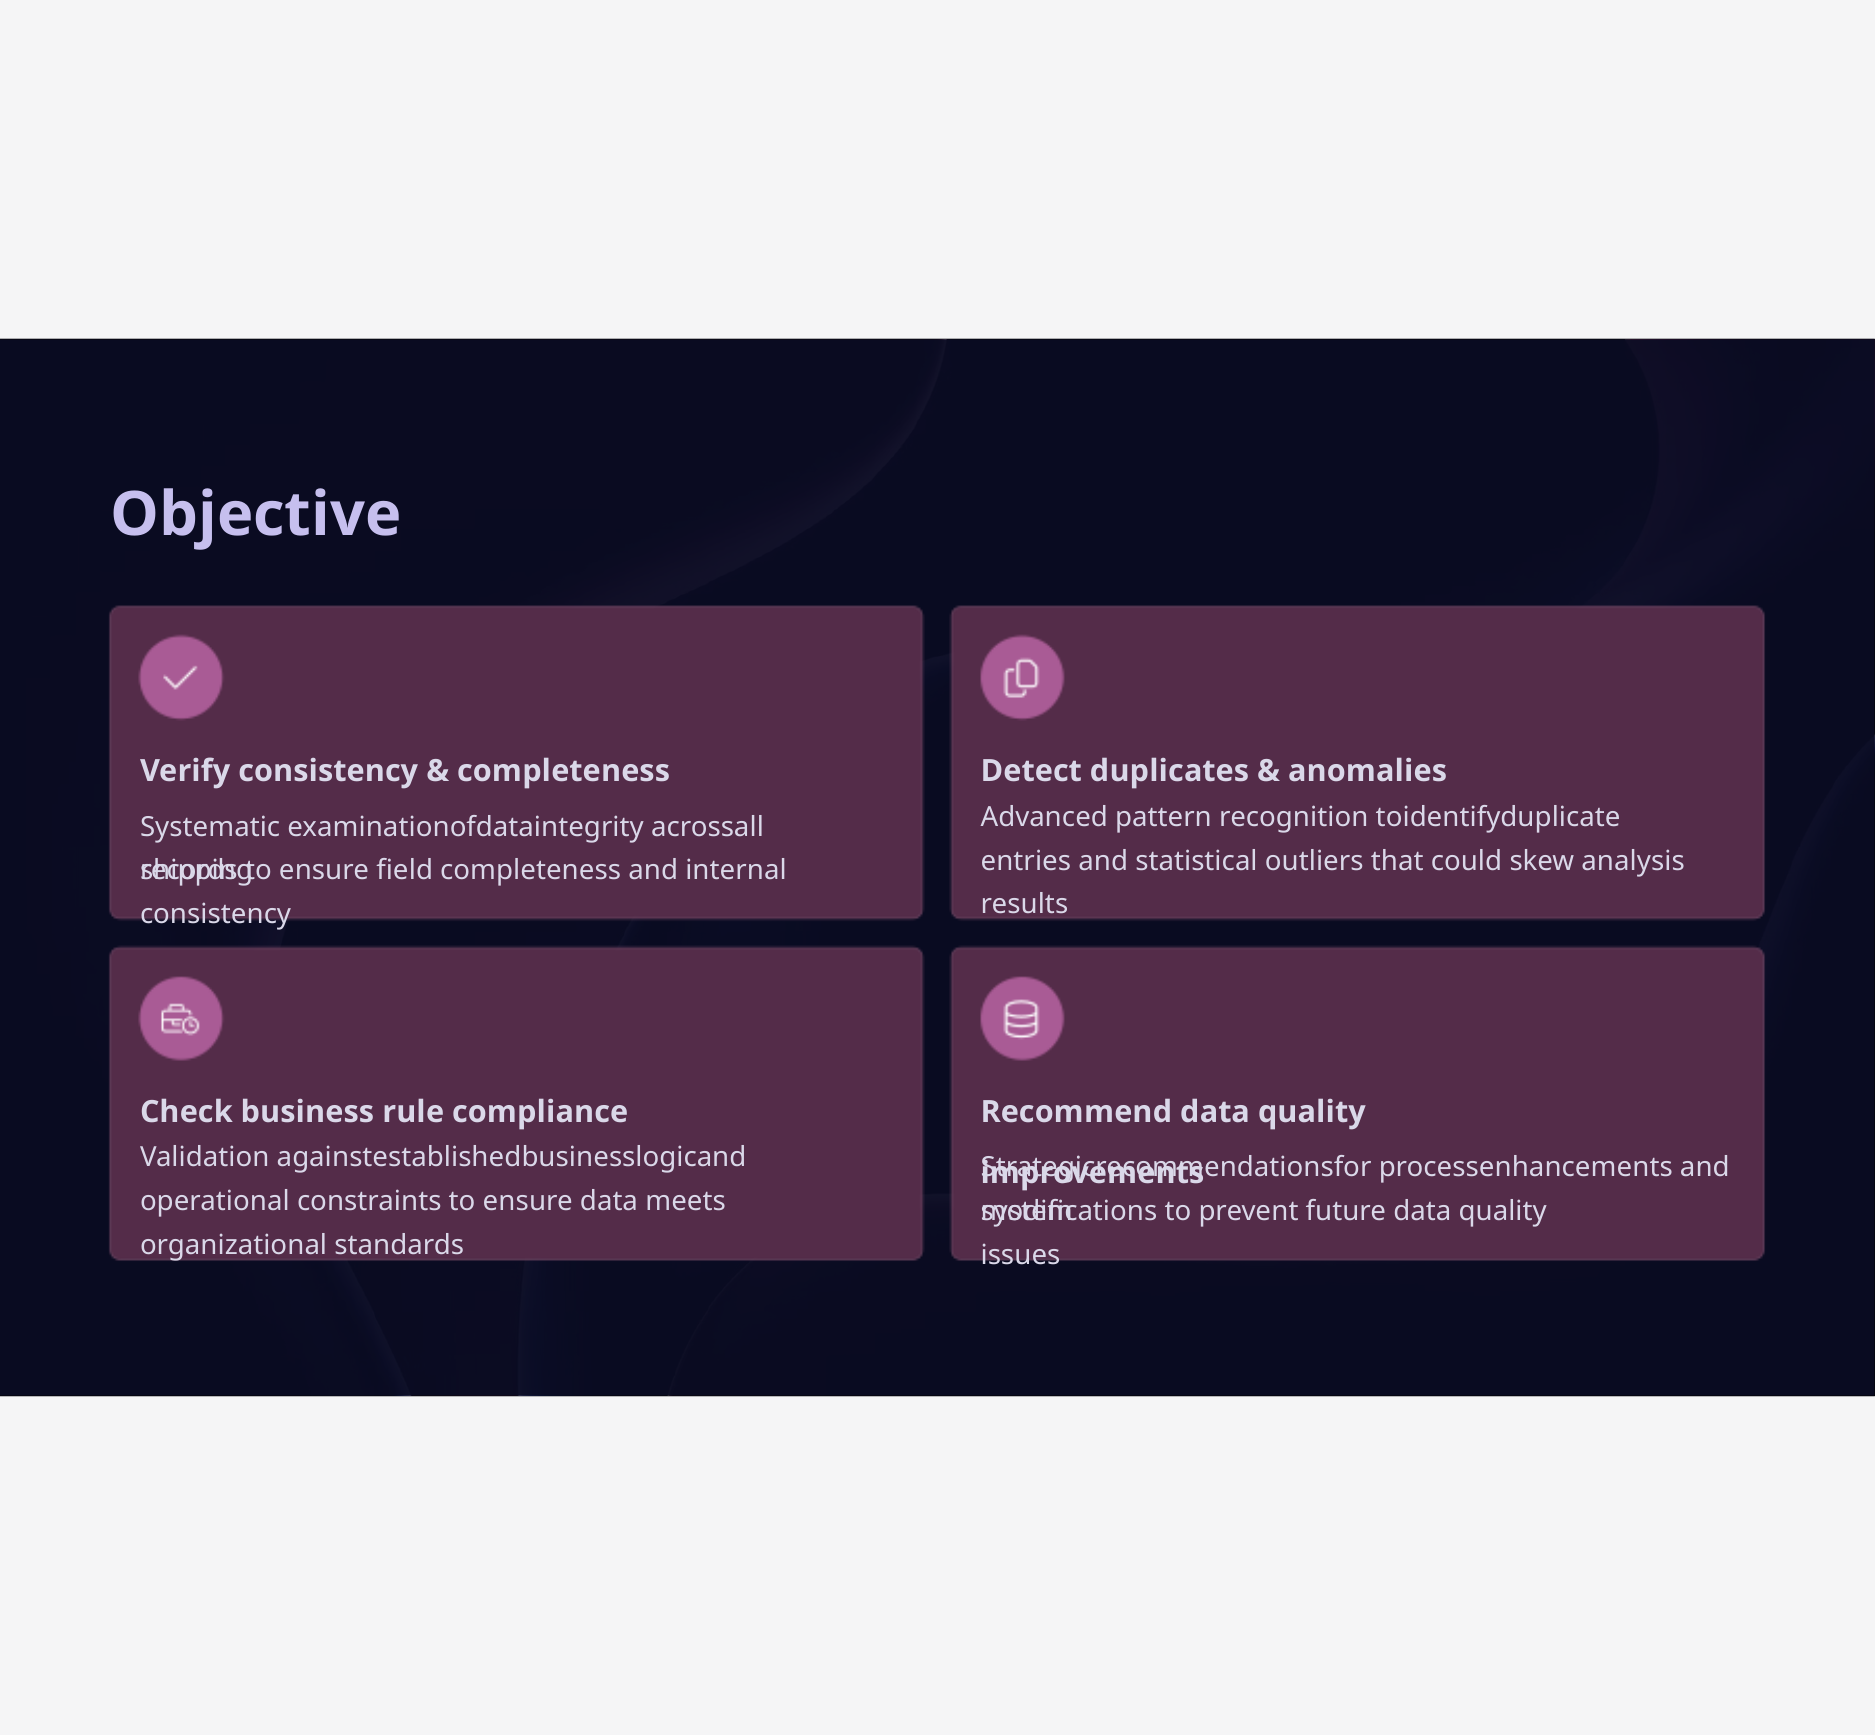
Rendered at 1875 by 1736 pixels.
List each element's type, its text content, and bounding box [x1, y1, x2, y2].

text_box Recommend data quality improvements [980, 1067, 1590, 1138]
text_box Detect duplicates & anomalies Advanced pattern recognition toidentifyduplicate entries and statistical outliers that could skew analysis results [980, 727, 1704, 920]
text_box [0, 329, 1875, 1407]
text_box Check business rule compliance Validation againstestablishedbusinesslogicand operational constraints to ensure data meets organizational standards [140, 1067, 842, 1260]
text_box Verify consistency & completeness [139, 727, 681, 789]
text_box modifications to prevent future data quality issues [980, 1182, 1562, 1270]
text_box Objective [110, 461, 406, 548]
text_box records to ensure field completeness and internal consistency [139, 841, 848, 930]
text_box [1346, 788, 1354, 844]
text_box [410, 788, 417, 798]
text_box [1083, 1129, 1090, 1138]
text_box Systematic examinationofdataintegrity acrossall shipping [139, 798, 832, 841]
text_box [341, 1129, 348, 1185]
text_box Strategicrecommendationsfor processenhancements and system [980, 1138, 1755, 1227]
